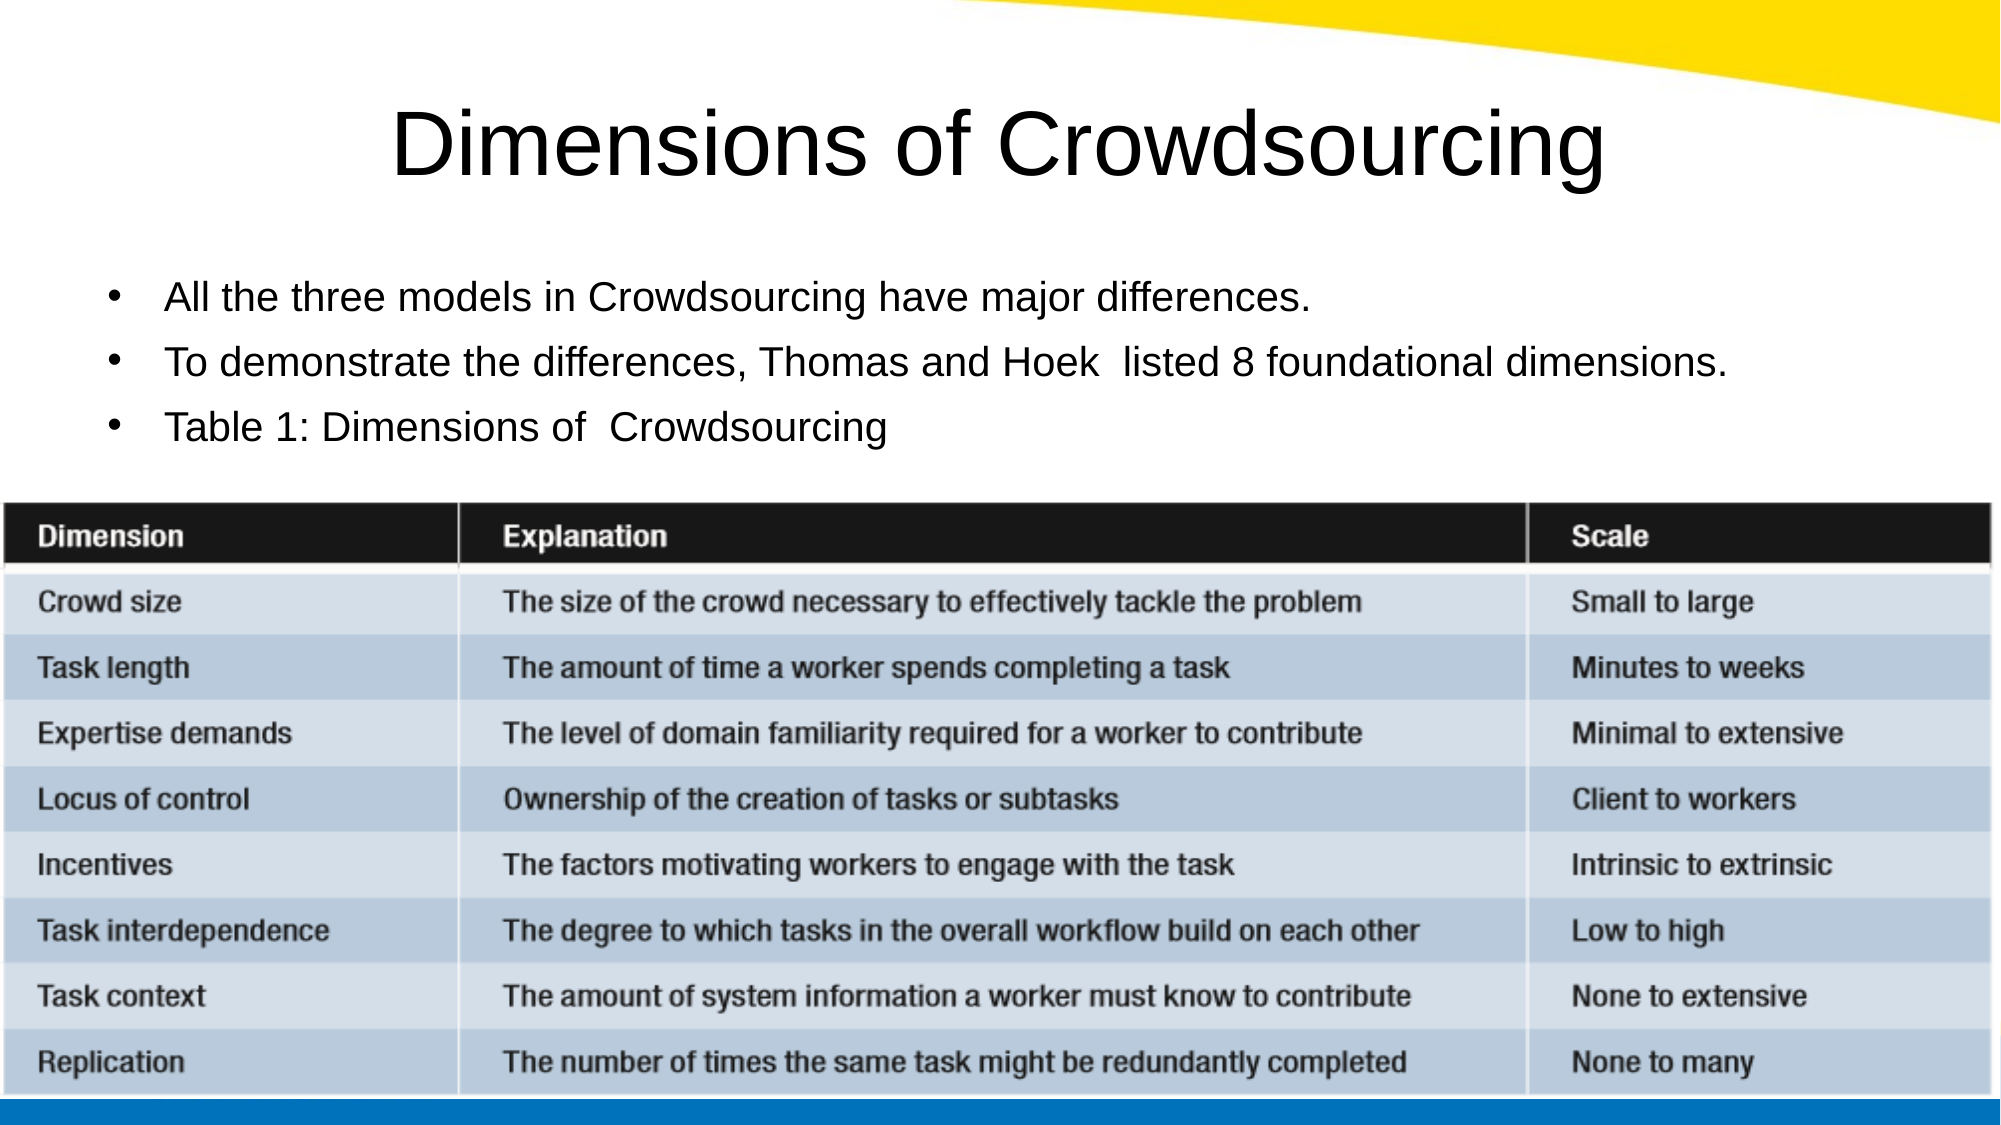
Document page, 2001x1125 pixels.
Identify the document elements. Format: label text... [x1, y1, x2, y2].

picture [0, 0, 2001, 1125]
title Dimensions of Crowdsourcing [99, 44, 1901, 234]
list All the three models in Crowdsourcing have major differences. To demonstrate the differences, Thomas and Hoek listed 8 foundational dimensions. Table 1: Dimensions of Crowdsourcing [99, 261, 1901, 498]
